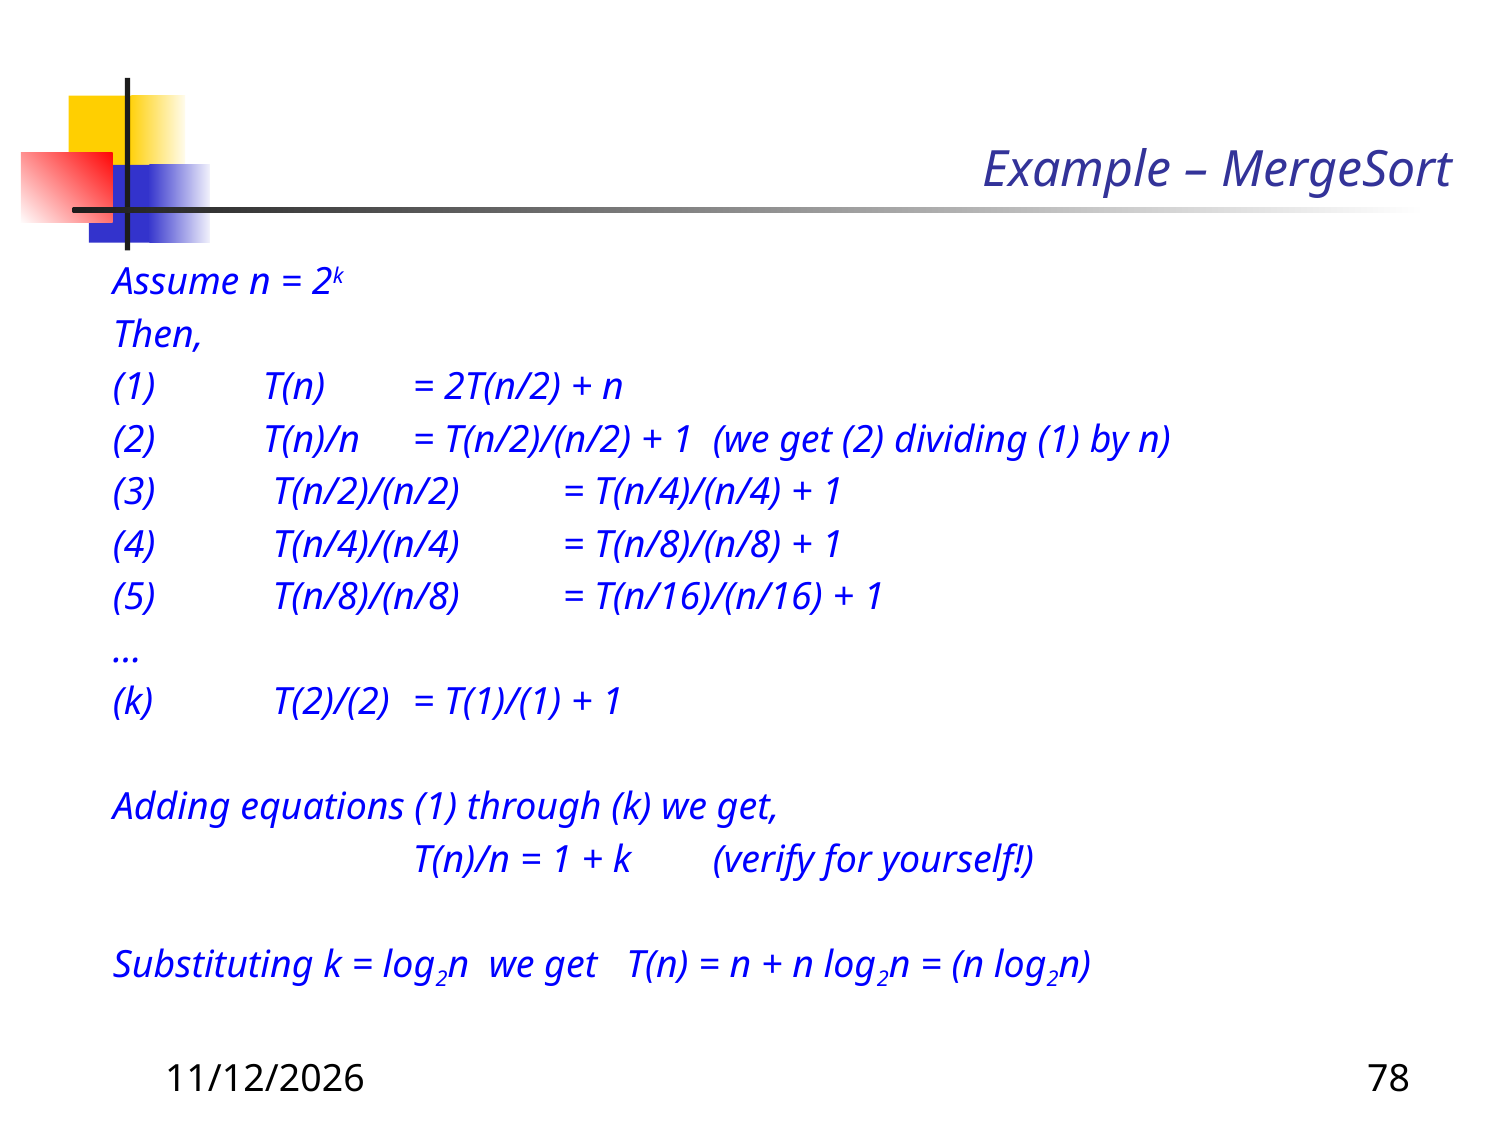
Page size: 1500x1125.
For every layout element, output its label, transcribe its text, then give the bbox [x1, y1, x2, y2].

slide_number 78 [1112, 1037, 1425, 1113]
title Example – MergeSort [188, 16, 1468, 205]
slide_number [150, 1037, 463, 1113]
